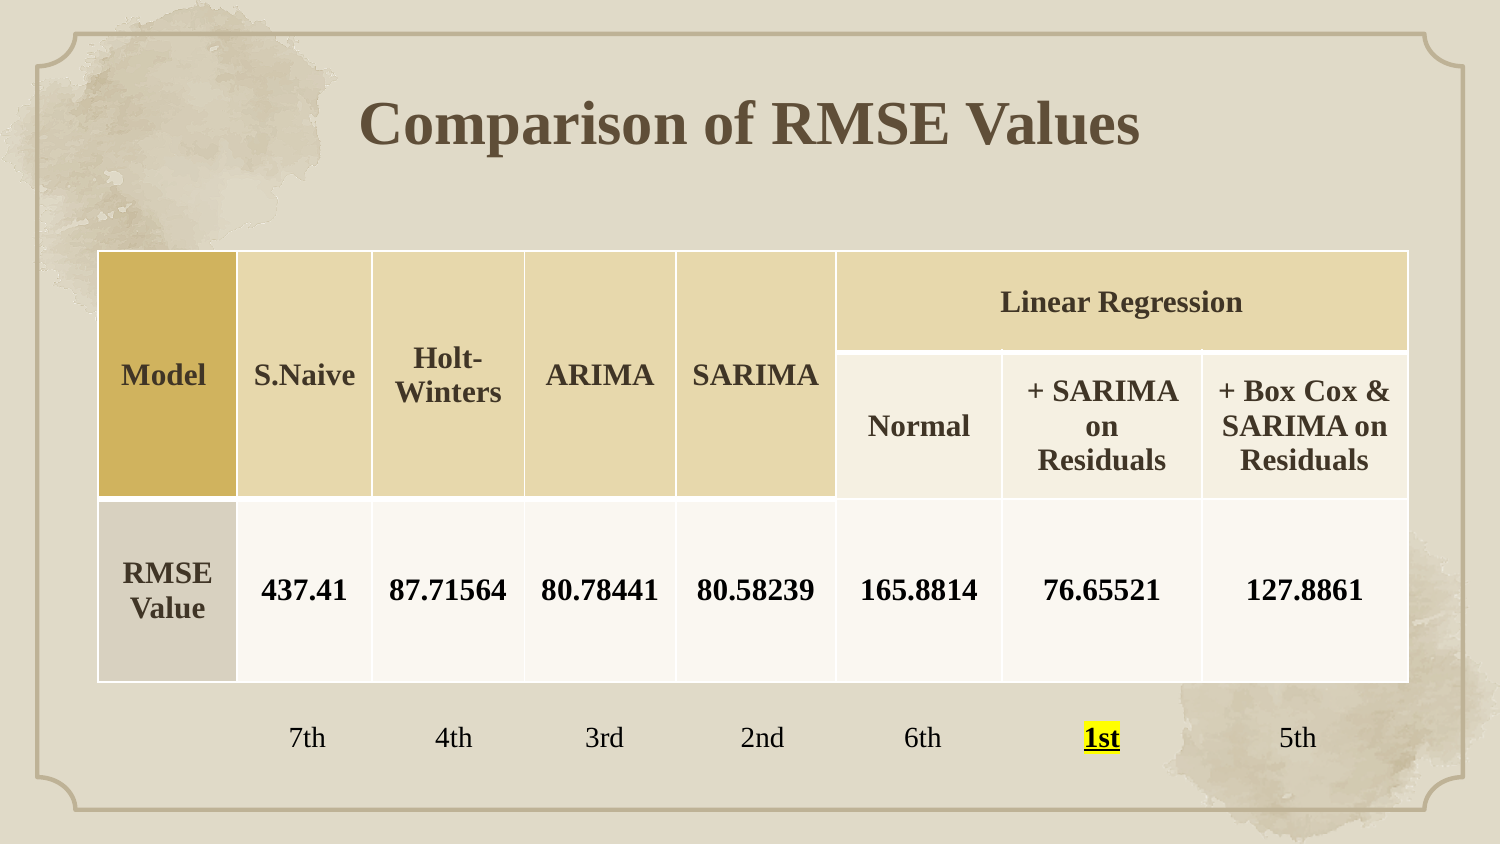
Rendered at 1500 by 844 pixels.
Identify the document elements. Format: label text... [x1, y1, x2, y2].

table_header Linear Regression [837, 252, 1407, 350]
table_cell 80.58239 [677, 502, 835, 681]
table_cell RMSE Value [99, 502, 236, 681]
table_header S.Naive [238, 252, 371, 496]
text_box 4th [420, 710, 505, 761]
text_box 6th [889, 710, 974, 761]
text_box 7th [273, 710, 359, 761]
table_header Model [99, 252, 236, 496]
title Comparison of RMSE Values [117, 89, 1383, 150]
text_box 2nd [725, 710, 811, 761]
table_cell + SARIMA on Residuals [1003, 355, 1201, 498]
table_cell 437.41 [238, 502, 371, 681]
table_header Holt-Winters [373, 252, 524, 496]
table_cell Normal [837, 355, 1001, 498]
table_cell 80.78441 [525, 502, 675, 681]
text_box 5th [1264, 710, 1349, 761]
table_cell 127.8861 [1203, 500, 1407, 681]
text_box 1st [1069, 710, 1154, 761]
table_cell 76.65521 [1003, 500, 1201, 681]
table_header SARIMA [677, 252, 835, 496]
table_header ARIMA [525, 252, 675, 496]
table_cell + Box Cox & SARIMA on Residuals [1203, 355, 1407, 498]
table_cell 165.8814 [837, 500, 1001, 681]
text_box 3rd [570, 710, 655, 761]
table_cell 87.71564 [373, 502, 524, 681]
